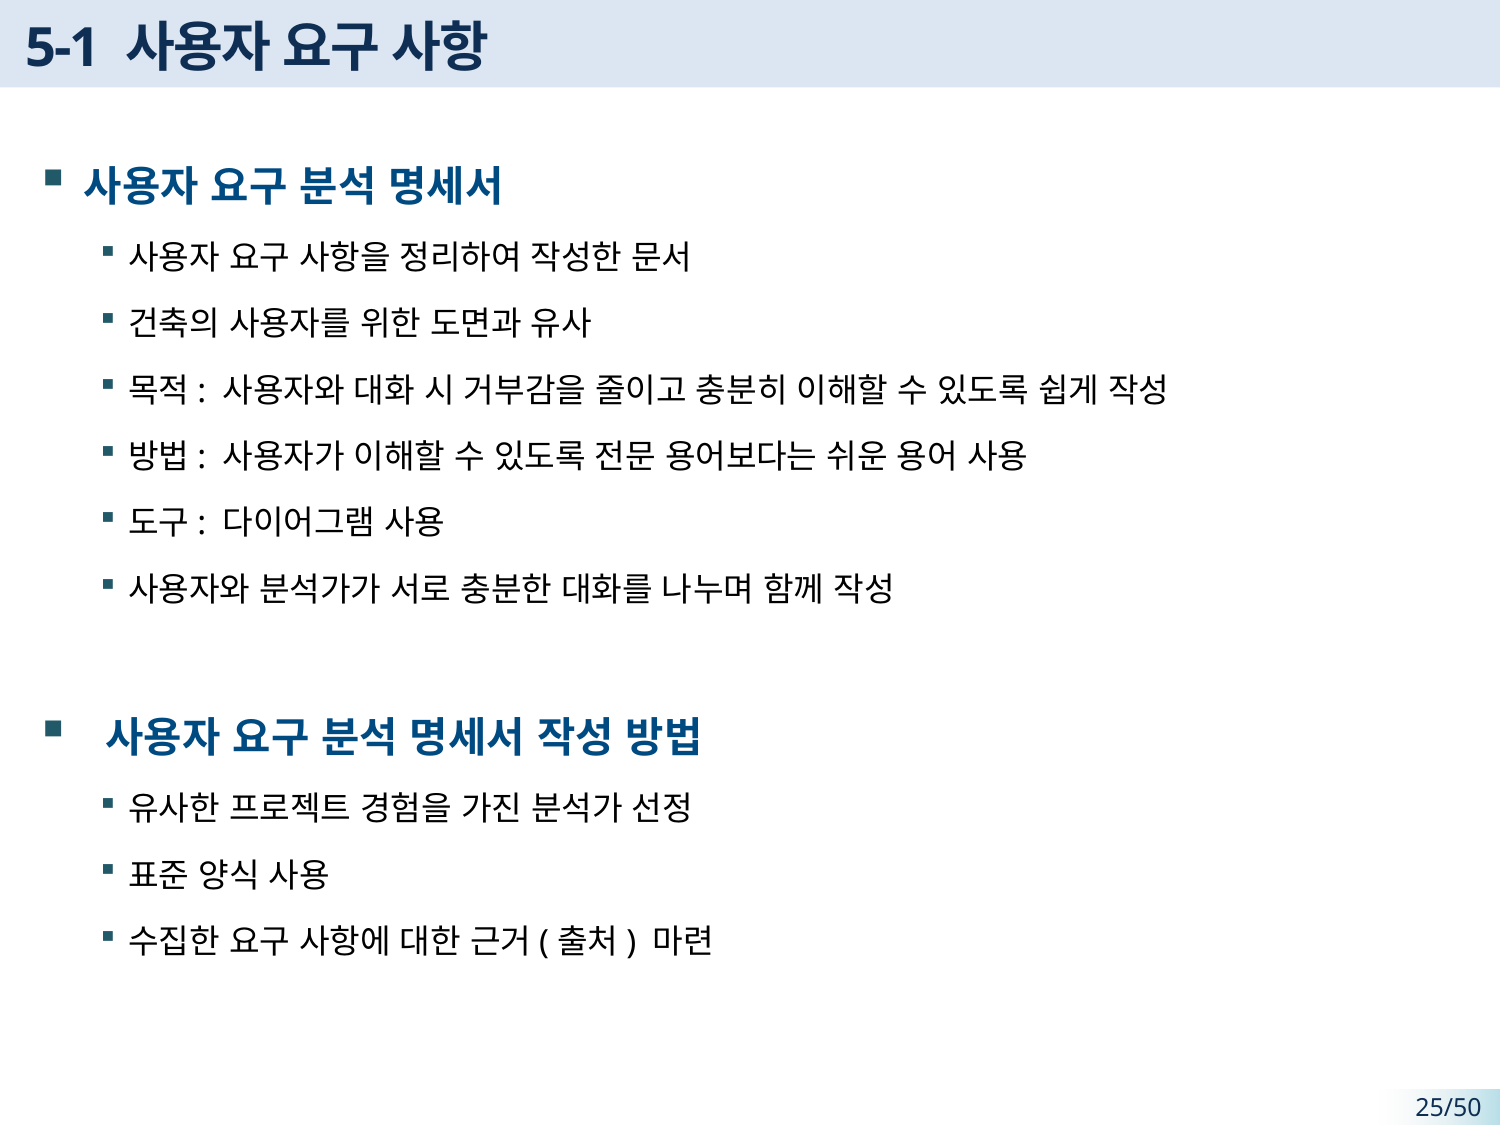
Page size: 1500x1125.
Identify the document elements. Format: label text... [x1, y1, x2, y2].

list 사용자 요구 분석 명세서 사용자 요구 사항을 정리하여 작성한 문서 건축의 사용자를 위한 도면과 유사 목적: 사용자와 대화 시 거부감을 줄이고 충분히 이해할 수 있도록 쉽게 작성 방법: 사용자가 이해할 수 있도록 전문 용어보다는 쉬운 용어 사용 도구: 다이어그램 사용 사용자와 분석가가 서로 충분한 대화를 나누며 함께 작성 사용자 요구 분석 명세서 작성 방법 유사한 프로젝트 경험을 가진 분석가 선정 표준 양식 사용 수집한 요구 사항에 대한 근거(출처) 마련 [10, 126, 1481, 1117]
title 5-1 사용자 요구 사항 [10, 5, 1288, 84]
